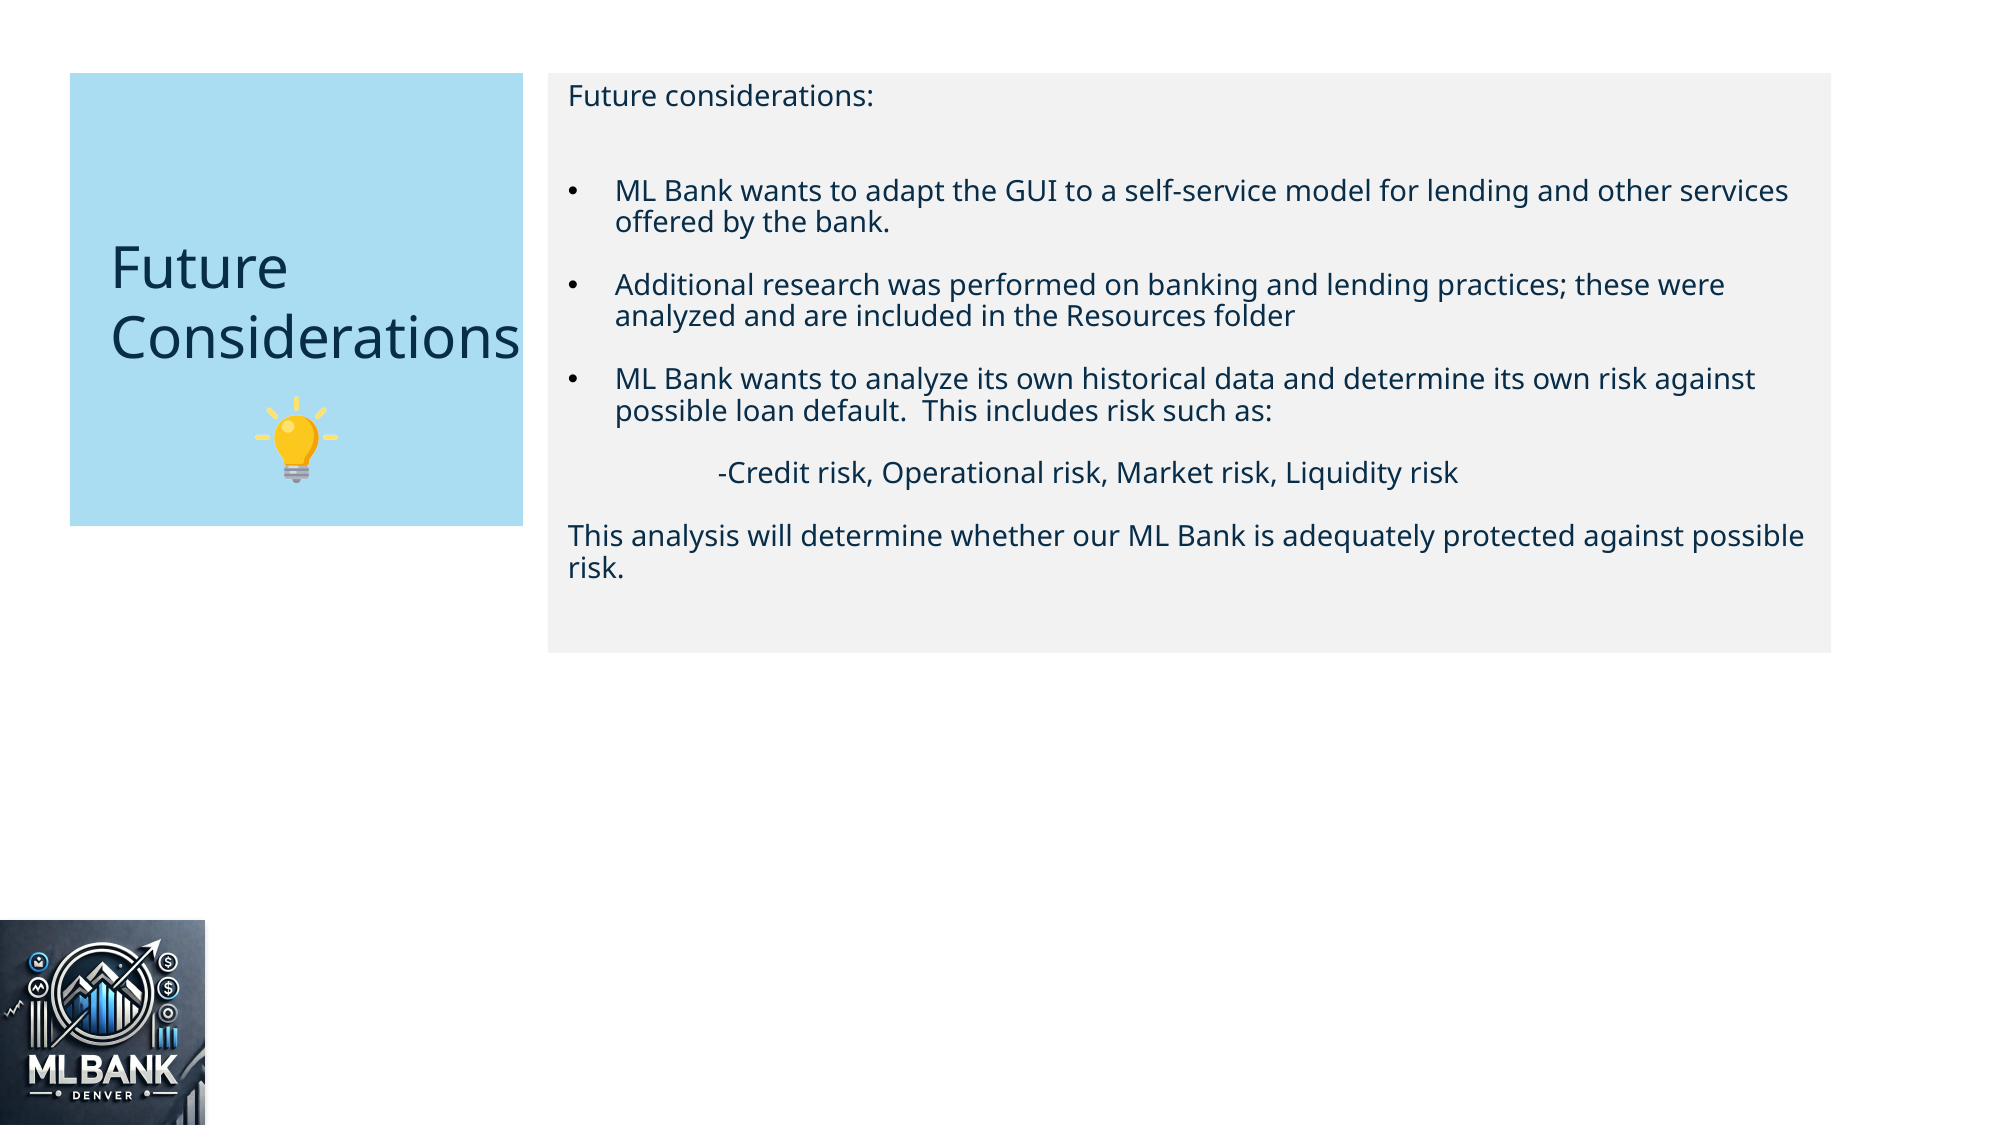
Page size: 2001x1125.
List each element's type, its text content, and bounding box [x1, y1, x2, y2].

text_box Future Considerations [95, 249, 563, 352]
text_box Future considerations: ML Bank wants to adapt the GUI to a self-service model for lending and other services offered by the bank. Additional research was performed on banking and lending practices; these were analyzed and are included in the Resources folder ML Bank wants to analyze its own historical data and determine its own risk against possible loan default. This includes risk such as: -Credit risk, Operational risk, Market risk, Liquidity risk This analysis will determine whether our ML Bank is adequately protected against possible risk. [547, 73, 1832, 653]
text_box [69, 73, 523, 527]
picture [0, 920, 205, 1125]
picture [245, 393, 348, 497]
